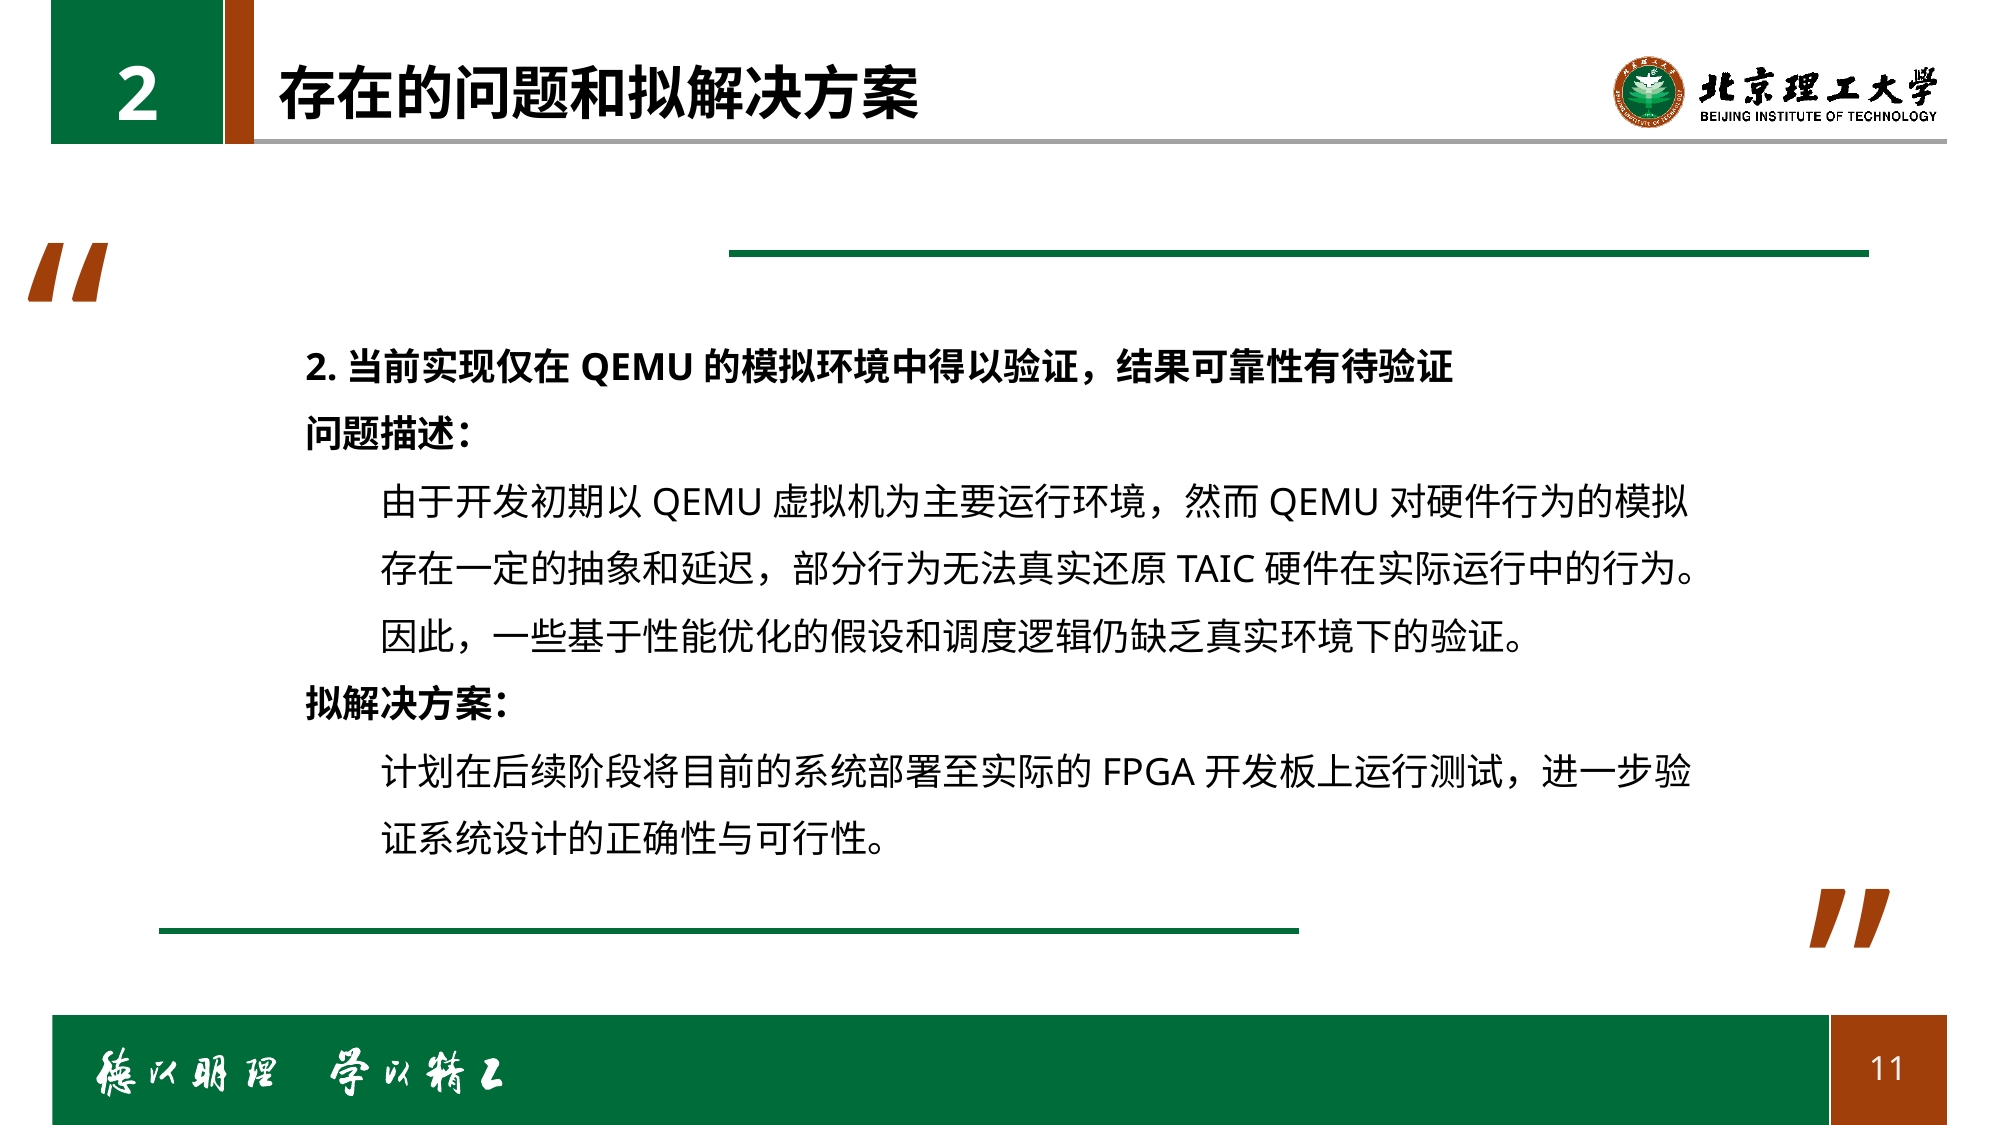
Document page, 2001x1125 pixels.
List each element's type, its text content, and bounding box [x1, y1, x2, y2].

text_box ” [1778, 820, 2000, 1109]
text_box 2 [58, 38, 218, 144]
picture [1682, 56, 1937, 128]
title 存在的问题和拟解决方案 [263, 56, 1682, 136]
text_box “ [0, 174, 284, 463]
text_box 2.当前实现仅在QEMU的模拟环境中得以验证，结果可靠性有待验证 问题描述： 由于开发初期以QEMU虚拟机为主要运行环境，然而QEMU对硬件行为的模拟存在一定的抽象和延迟，部分行为无法真实还原TAIC硬件在实际运行中的行为。因此，一些基于性能优化的假设和调度逻辑仍缺乏真实环境下的验证。 拟解决方案： 计划在后续阶段将目前的系统部署至实际的FPGA开发板上运行测试，进一步验证系统设计的正确性与可行性。 [305, 320, 1724, 861]
